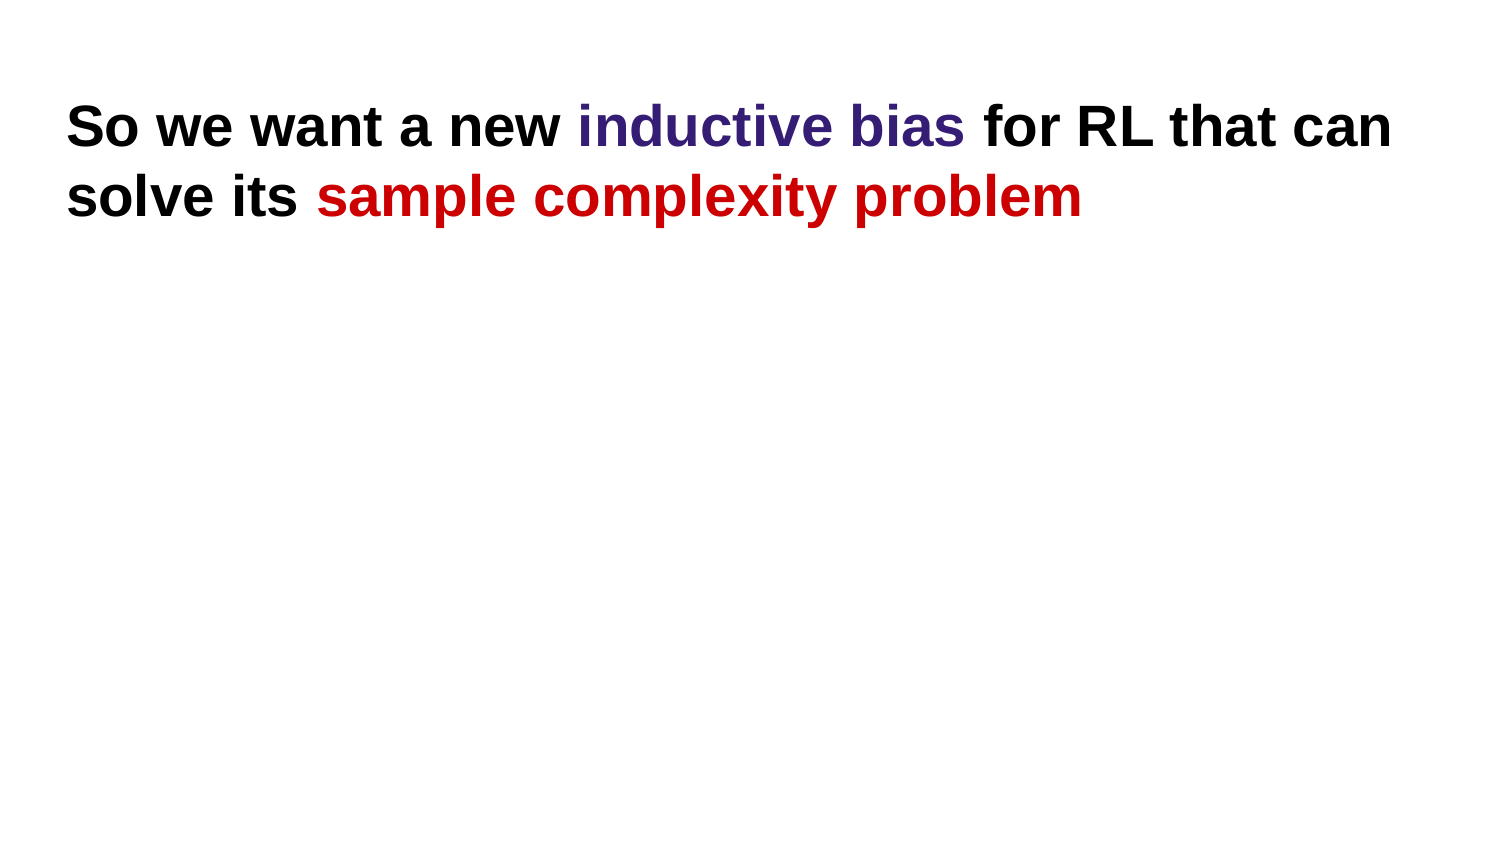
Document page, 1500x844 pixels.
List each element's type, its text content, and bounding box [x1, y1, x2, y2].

title So we want a new inductive bias for RL that can solve its sample complexity problem [51, 72, 1449, 167]
